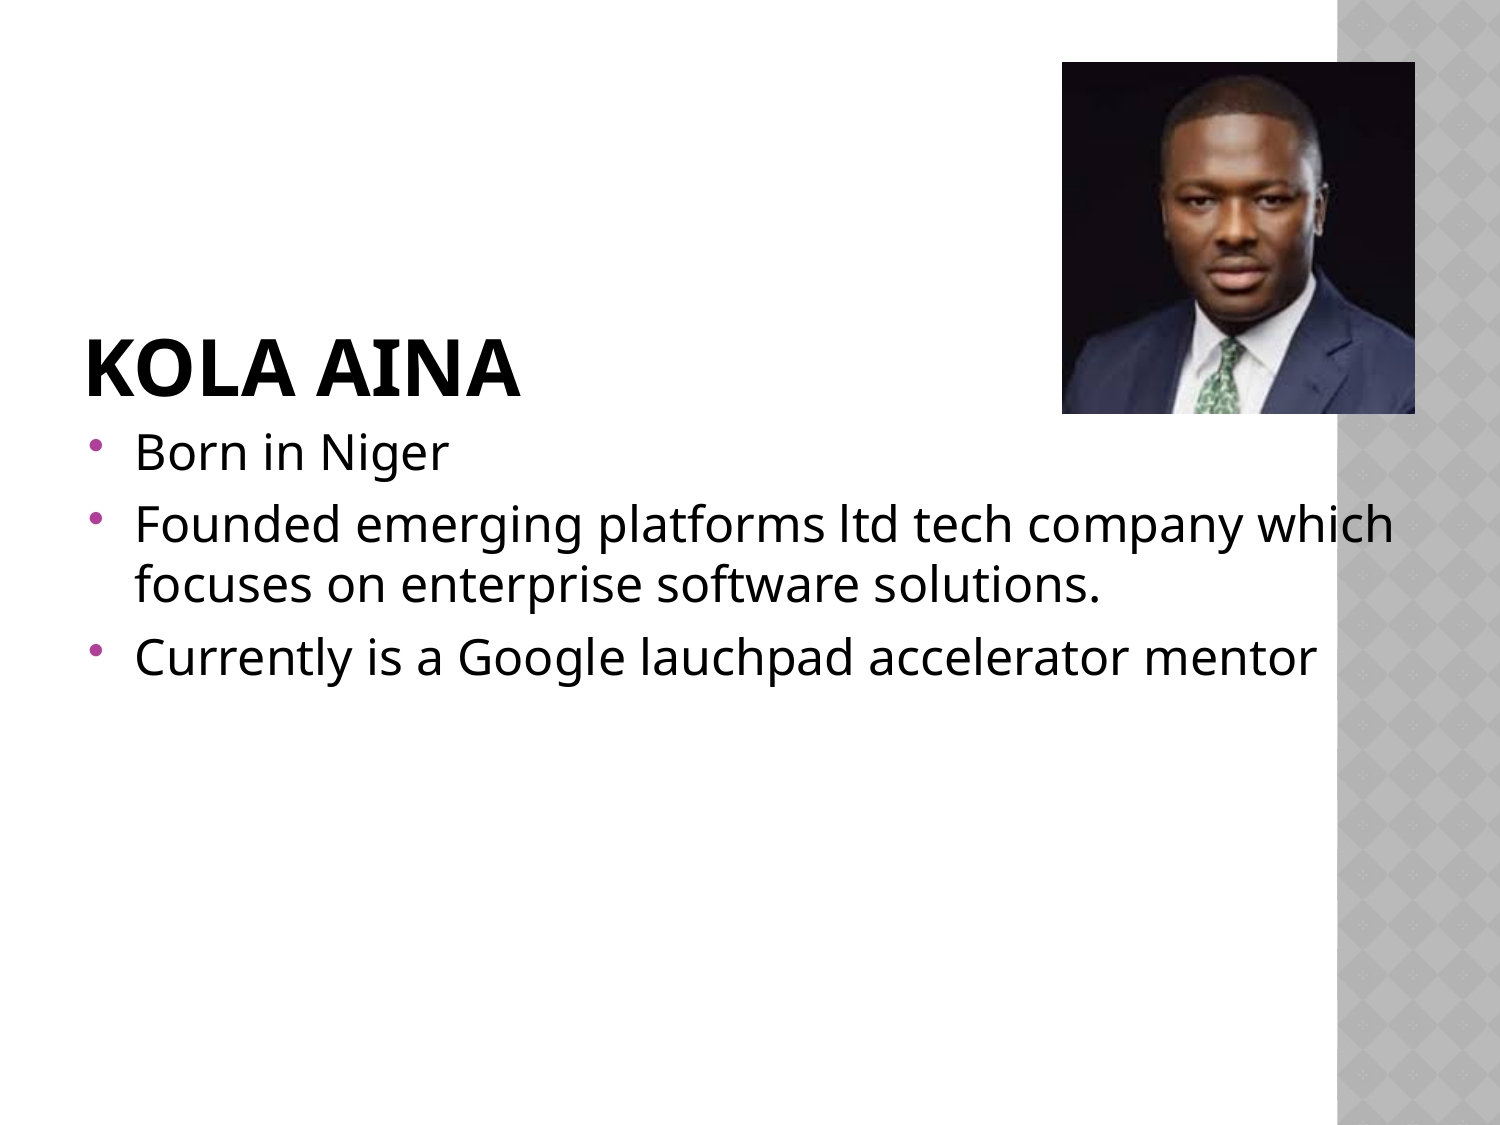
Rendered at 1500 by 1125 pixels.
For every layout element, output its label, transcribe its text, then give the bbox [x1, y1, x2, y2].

title KOLA AINA [75, 45, 1425, 412]
picture [1062, 62, 1415, 415]
list Born in Niger Founded emerging platforms ltd tech company which focuses on enterprise software solutions. Currently is a Google lauchpad accelerator mentor [75, 412, 1425, 1005]
